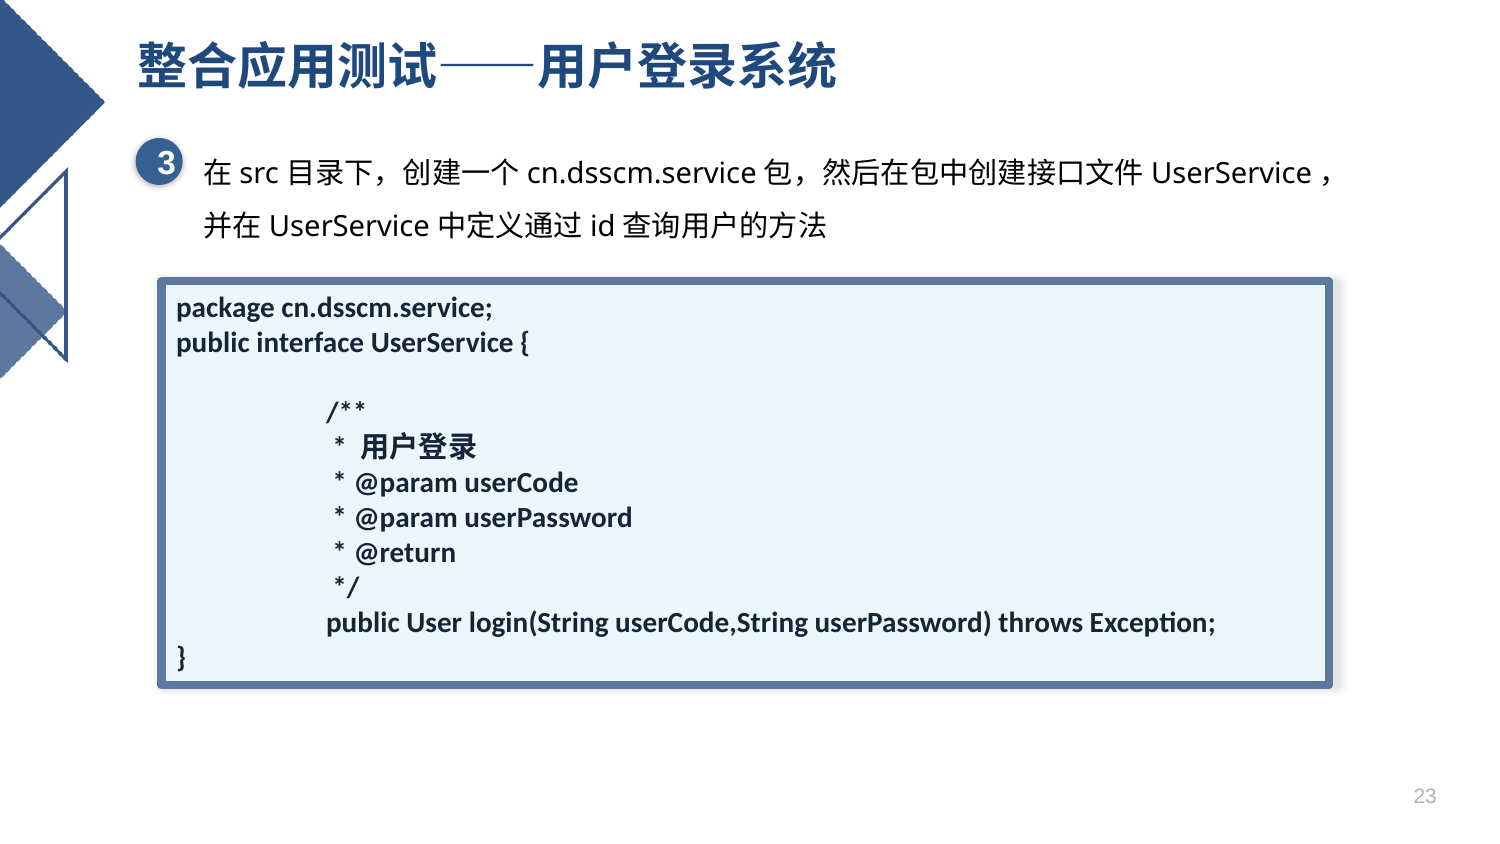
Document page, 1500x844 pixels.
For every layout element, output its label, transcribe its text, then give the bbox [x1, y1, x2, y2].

text_box package cn.dsscm.service; public interface UserService { /** * 用户登录 * @param userCode * @param userPassword * @return */ public User login(String userCode,String userPassword) throws Exception; } [161, 281, 1329, 686]
text_box 在src目录下，创建一个cn.dsscm.service包，然后在包中创建接口文件UserService，并在UserService中定义通过id查询用户的方法 [188, 129, 1389, 250]
title 整合应用测试——用户登录系统 [123, 26, 1436, 102]
slide_number 23 [1388, 772, 1462, 818]
text_box 3 [132, 134, 186, 189]
picture [0, 0, 105, 446]
